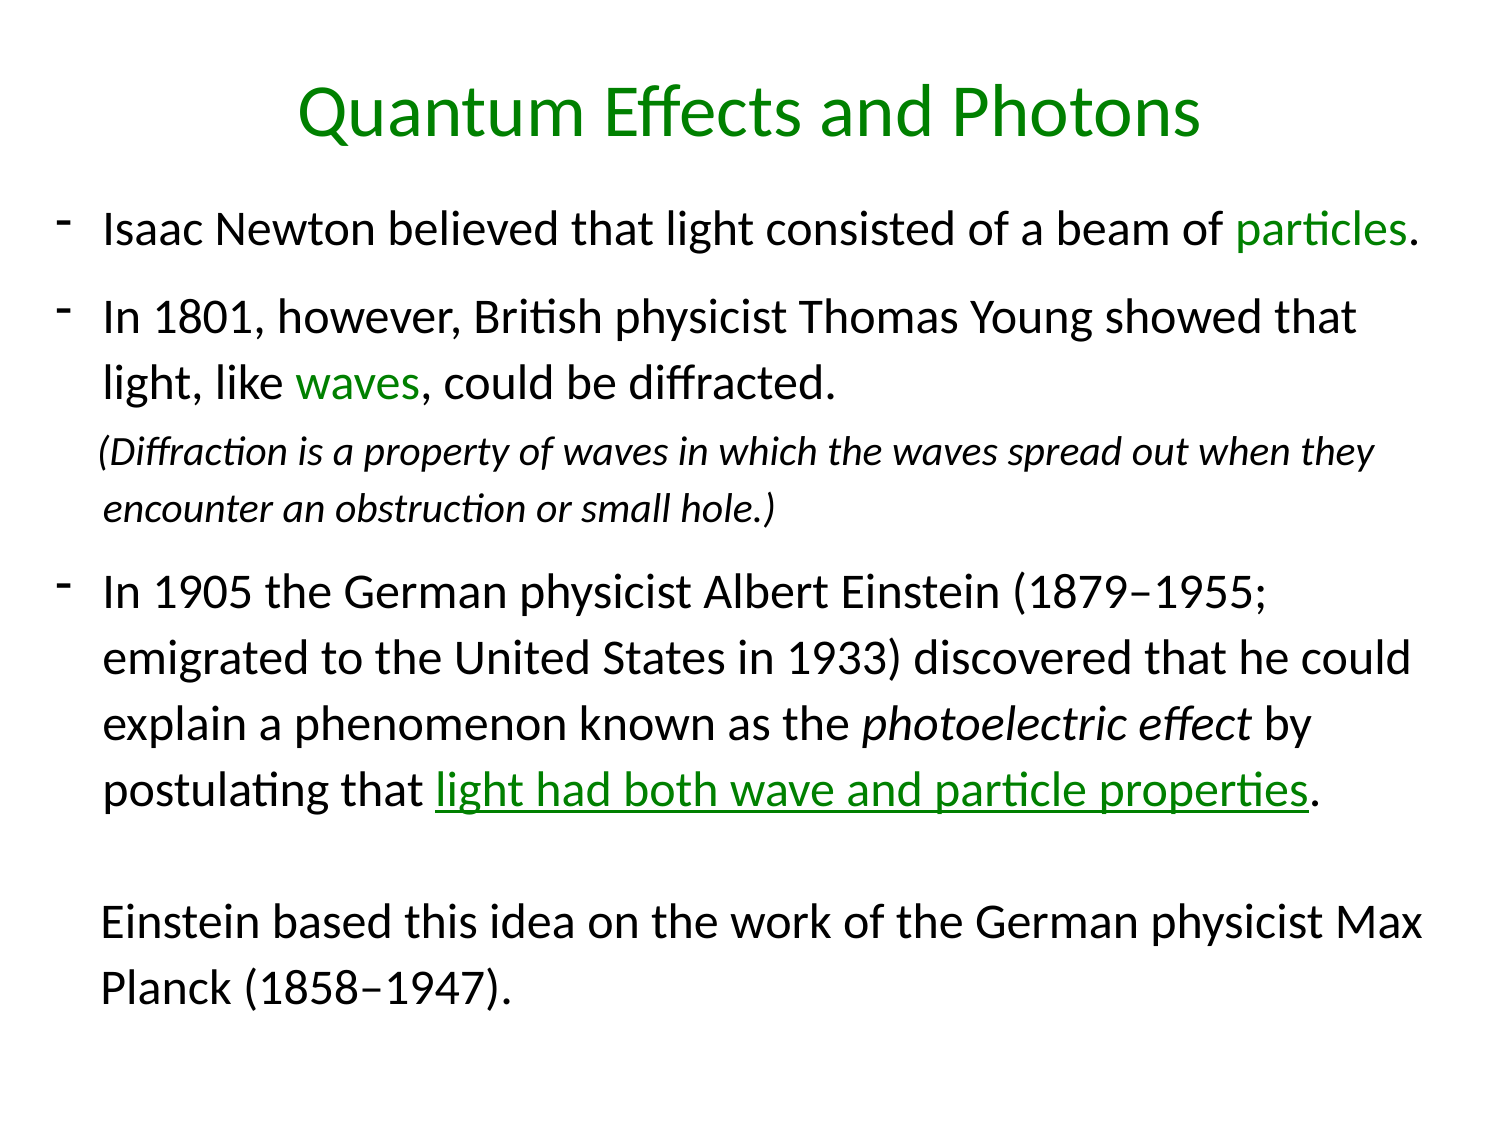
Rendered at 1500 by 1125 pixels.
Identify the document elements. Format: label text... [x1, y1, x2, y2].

text_box Isaac Newton believed that light consisted of a beam of particles. In 1801, however, British physicist Thomas Young showed that light, like waves, could be diffracted. (Diffraction is a property of waves in which the waves spread out when they encounter an obstruction or small hole.) In 1905 the German physicist Albert Einstein (1879–1955; emigrated to the United States in 1933) discovered that he could explain a phenomenon known as the photoelectric effect by postulating that light had both wave and particle properties. Einstein based this idea on the work of the German physicist Max Planck (1858–1947). [40, 182, 1471, 1022]
title Quantum Effects and Photons [75, 12, 1425, 182]
